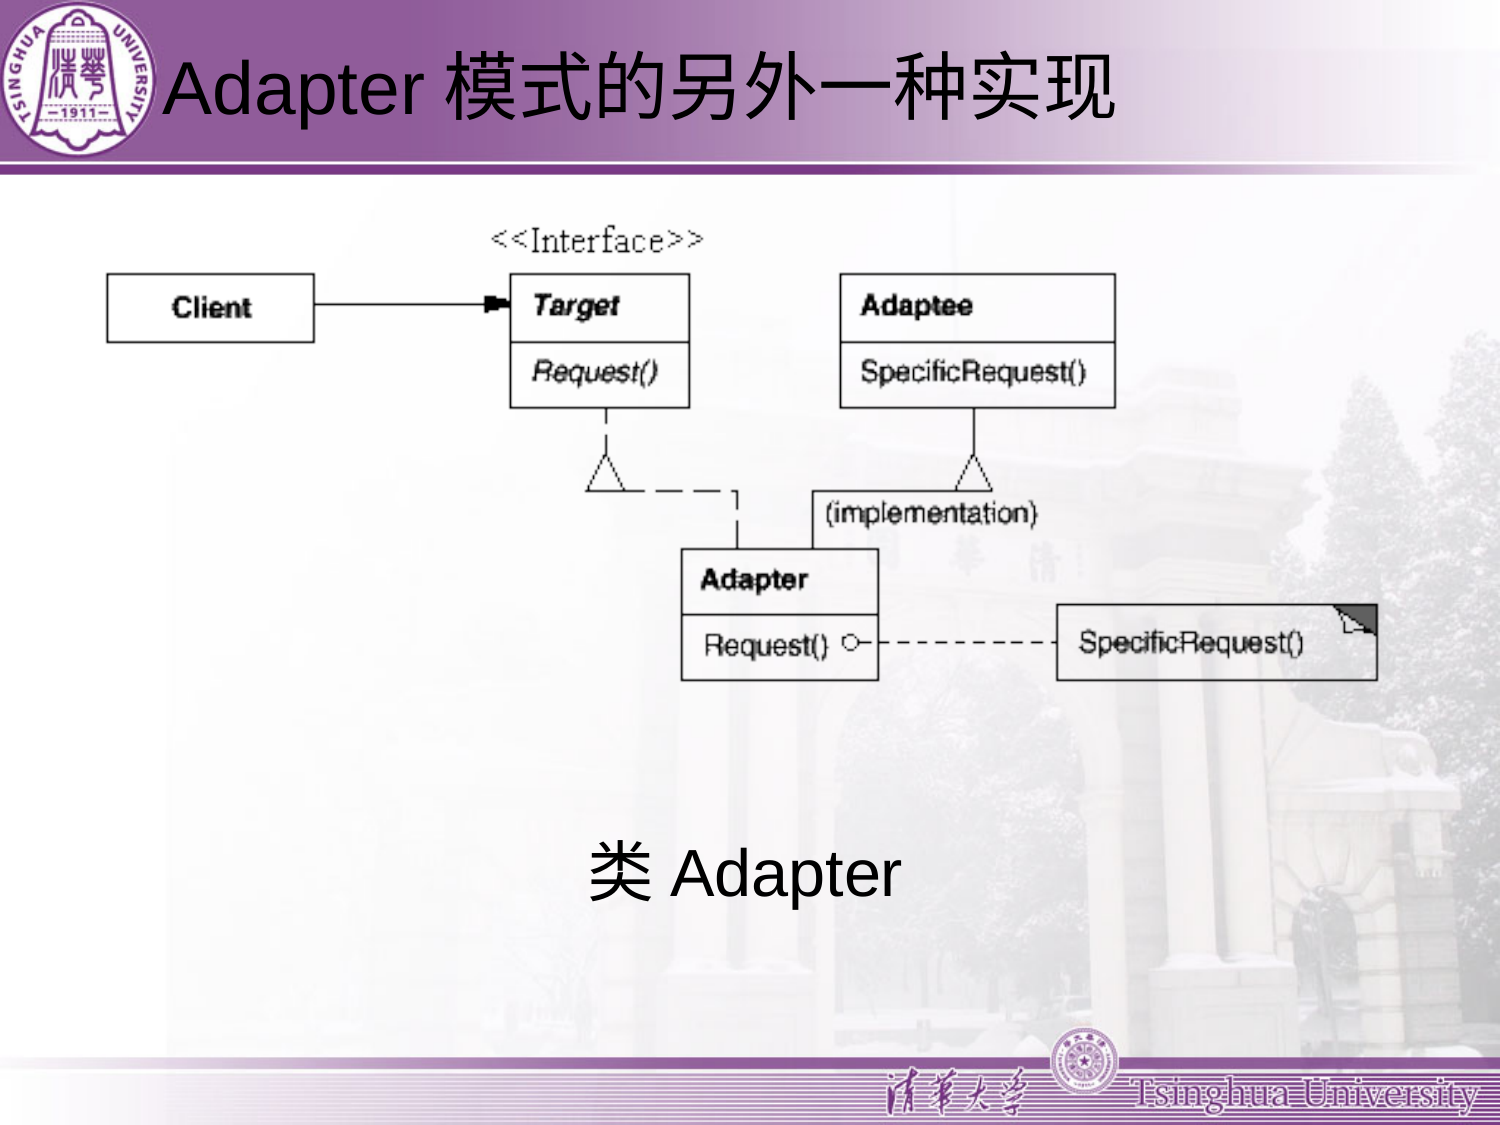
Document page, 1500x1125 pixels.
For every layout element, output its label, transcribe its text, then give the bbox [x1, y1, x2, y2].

picture [0, 0, 1500, 1125]
text_box 类Adapter [572, 822, 963, 917]
title Adapter模式的另外一种实现 [147, 19, 1500, 149]
